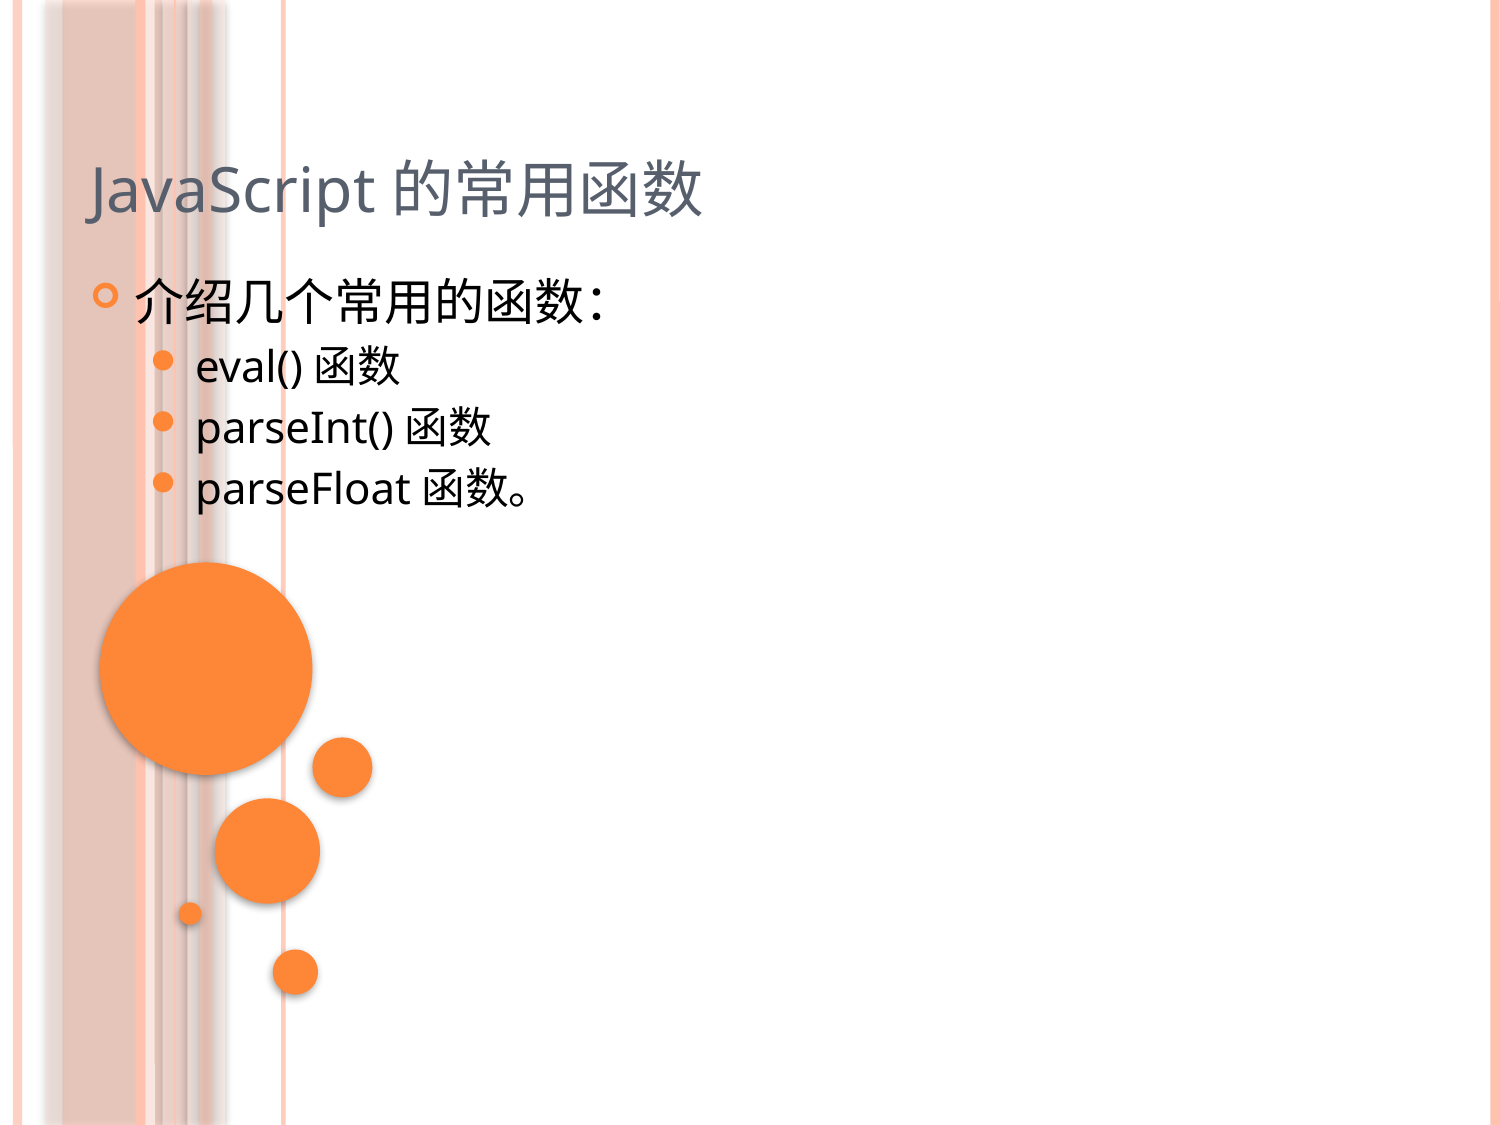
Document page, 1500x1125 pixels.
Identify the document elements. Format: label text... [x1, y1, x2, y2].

title JavaScript的常用函数 [75, 45, 1300, 233]
list 介绍几个常用的函数： eval()函数 parseInt()函数 parseFloat函数。 [74, 262, 1301, 1063]
